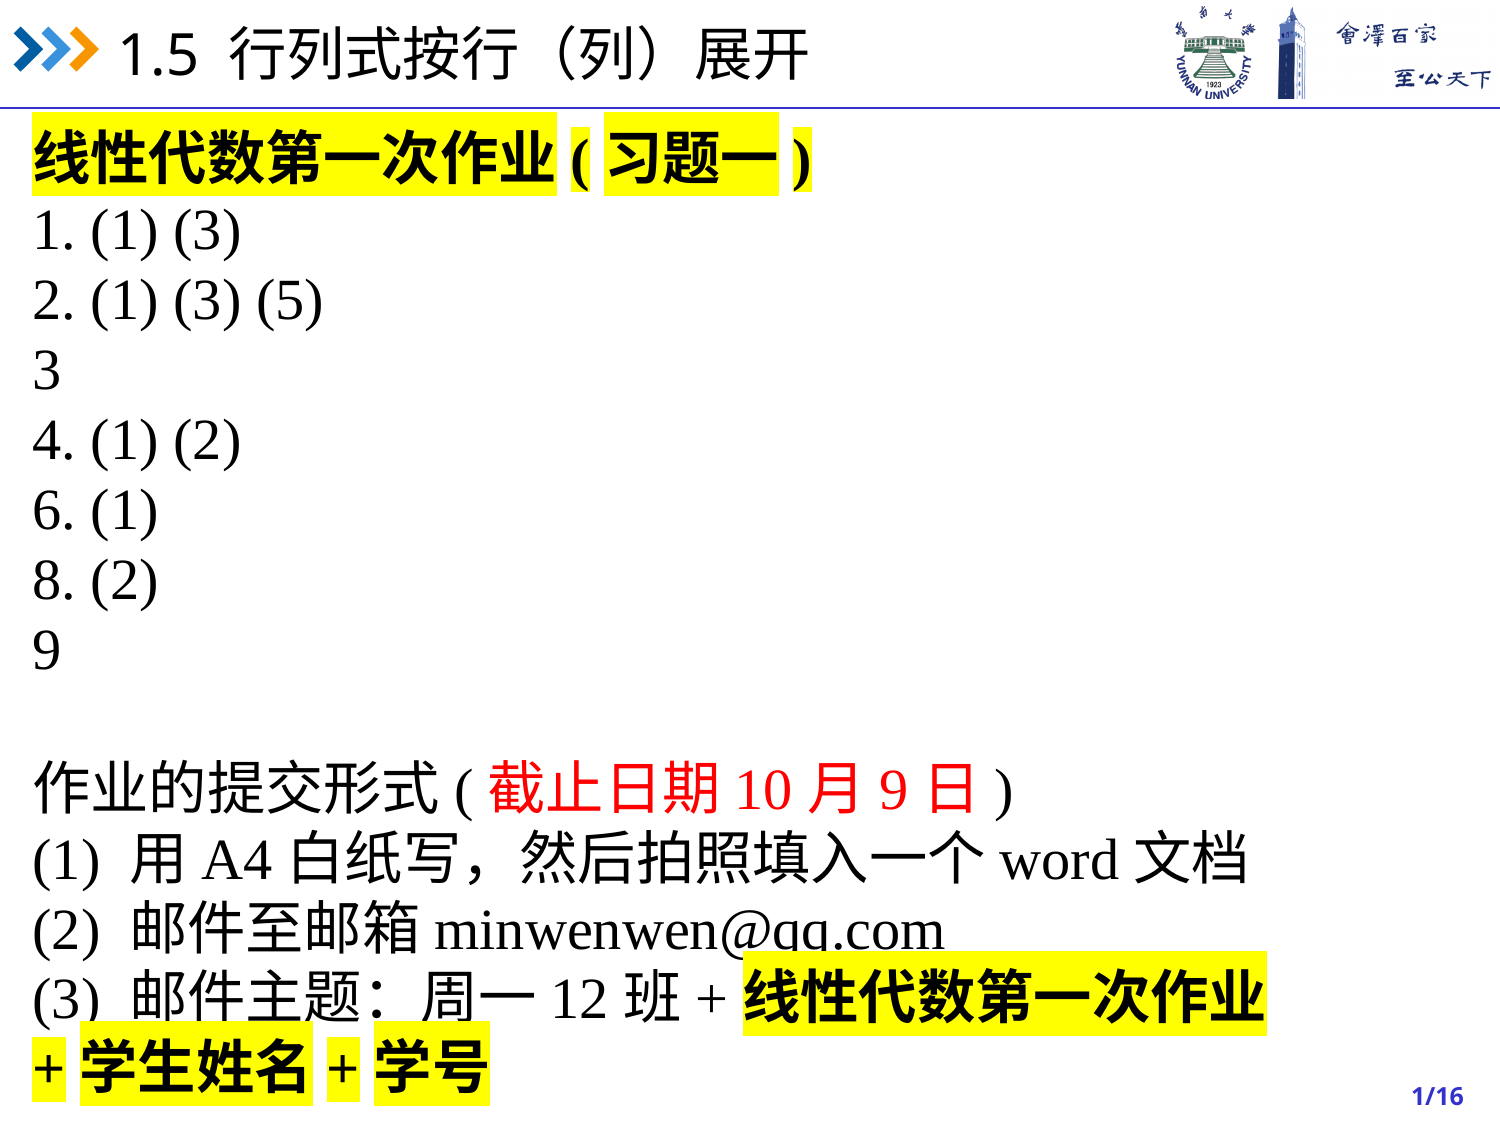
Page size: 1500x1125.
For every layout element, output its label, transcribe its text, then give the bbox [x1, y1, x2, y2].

text_box 线性代数第一次作业(习题一) 1. (1) (3) 2. (1) (3) (5) 3 4. (1) (2) 6. (1) 8. (2) 9 作业的提交形式(截止日期10月9日) (1) 用A4白纸写，然后拍照填入一个word文档 (2) 邮件至邮箱minwenwen@qq.com (3) 邮件主题：周一12班+线性代数第一次作业+学生姓名+学号 [17, 113, 1400, 1125]
picture [1272, 6, 1496, 99]
picture [1175, 6, 1256, 99]
